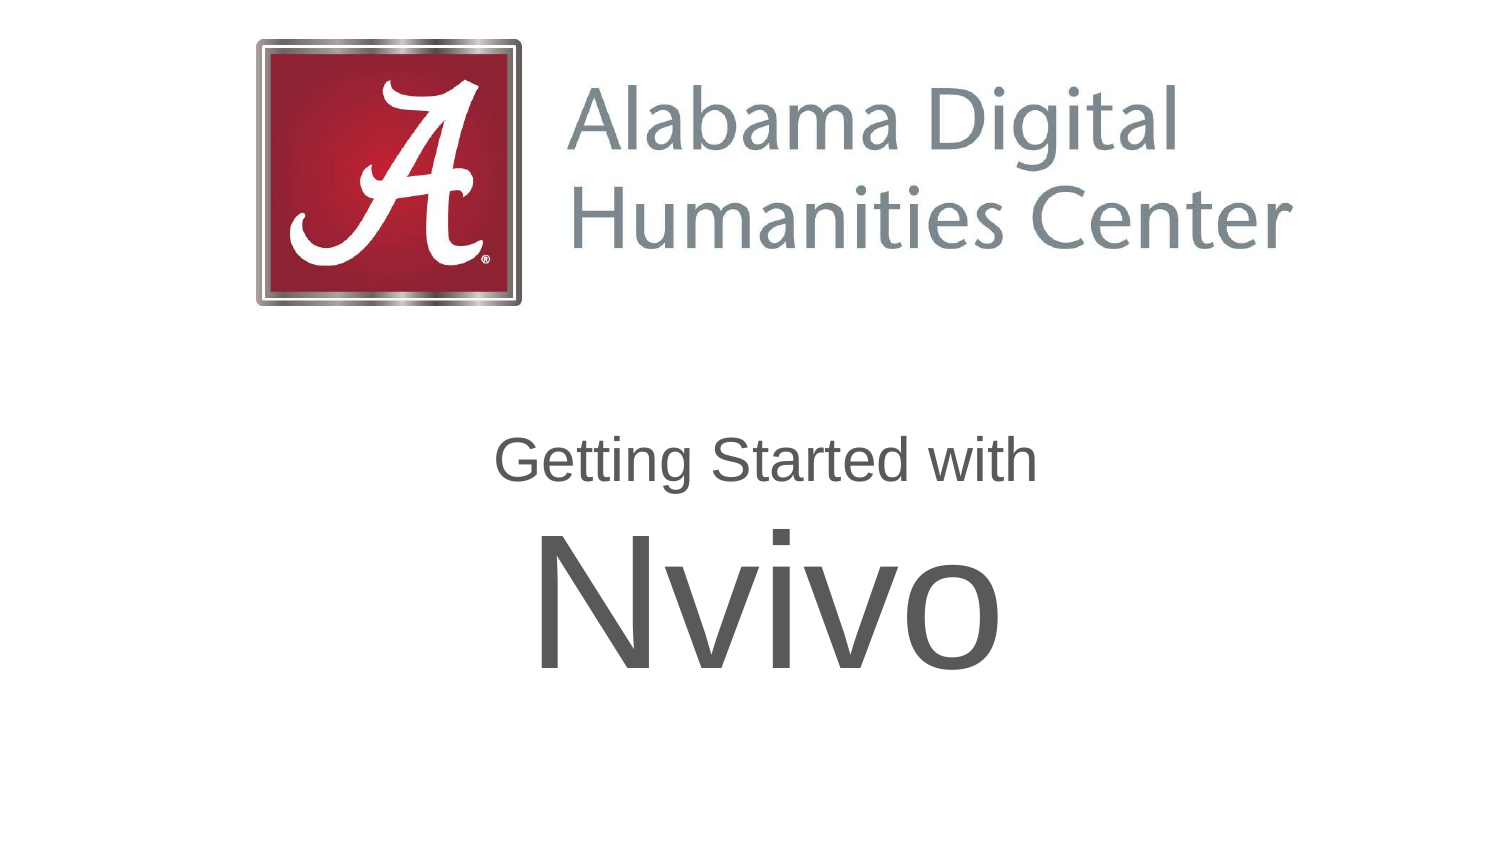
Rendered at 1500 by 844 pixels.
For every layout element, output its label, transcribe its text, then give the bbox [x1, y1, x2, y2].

title Getting Started with Nvivo [413, 409, 1119, 726]
picture [255, 39, 1293, 306]
